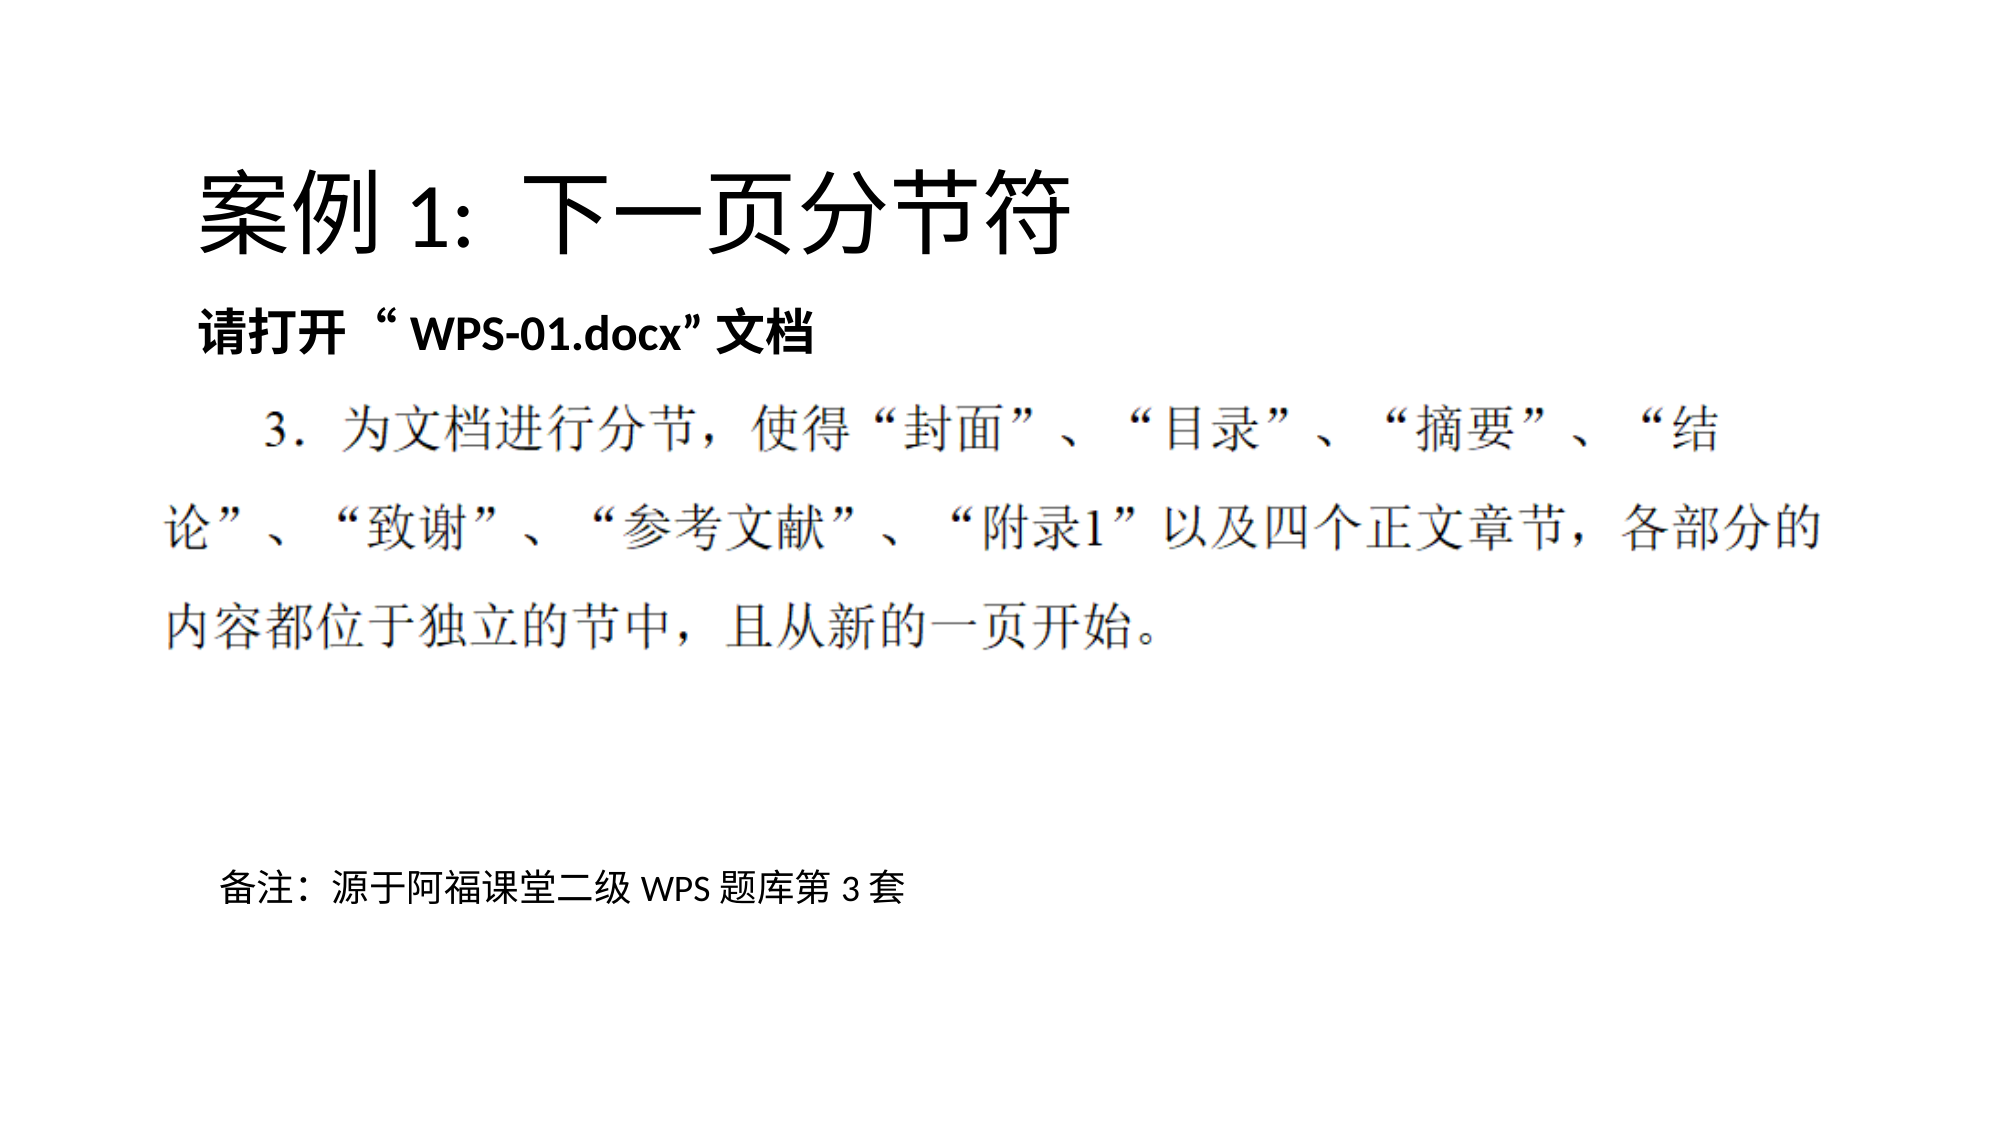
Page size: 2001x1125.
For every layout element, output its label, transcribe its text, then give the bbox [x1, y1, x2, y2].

title 案例1: 下一页分节符 [182, 133, 1159, 276]
picture [147, 401, 1853, 674]
subtitle 请打开“WPS-01.docx”文档 [182, 299, 1817, 401]
text_box 备注：源于阿福课堂二级WPS题库第3套 [204, 856, 922, 917]
